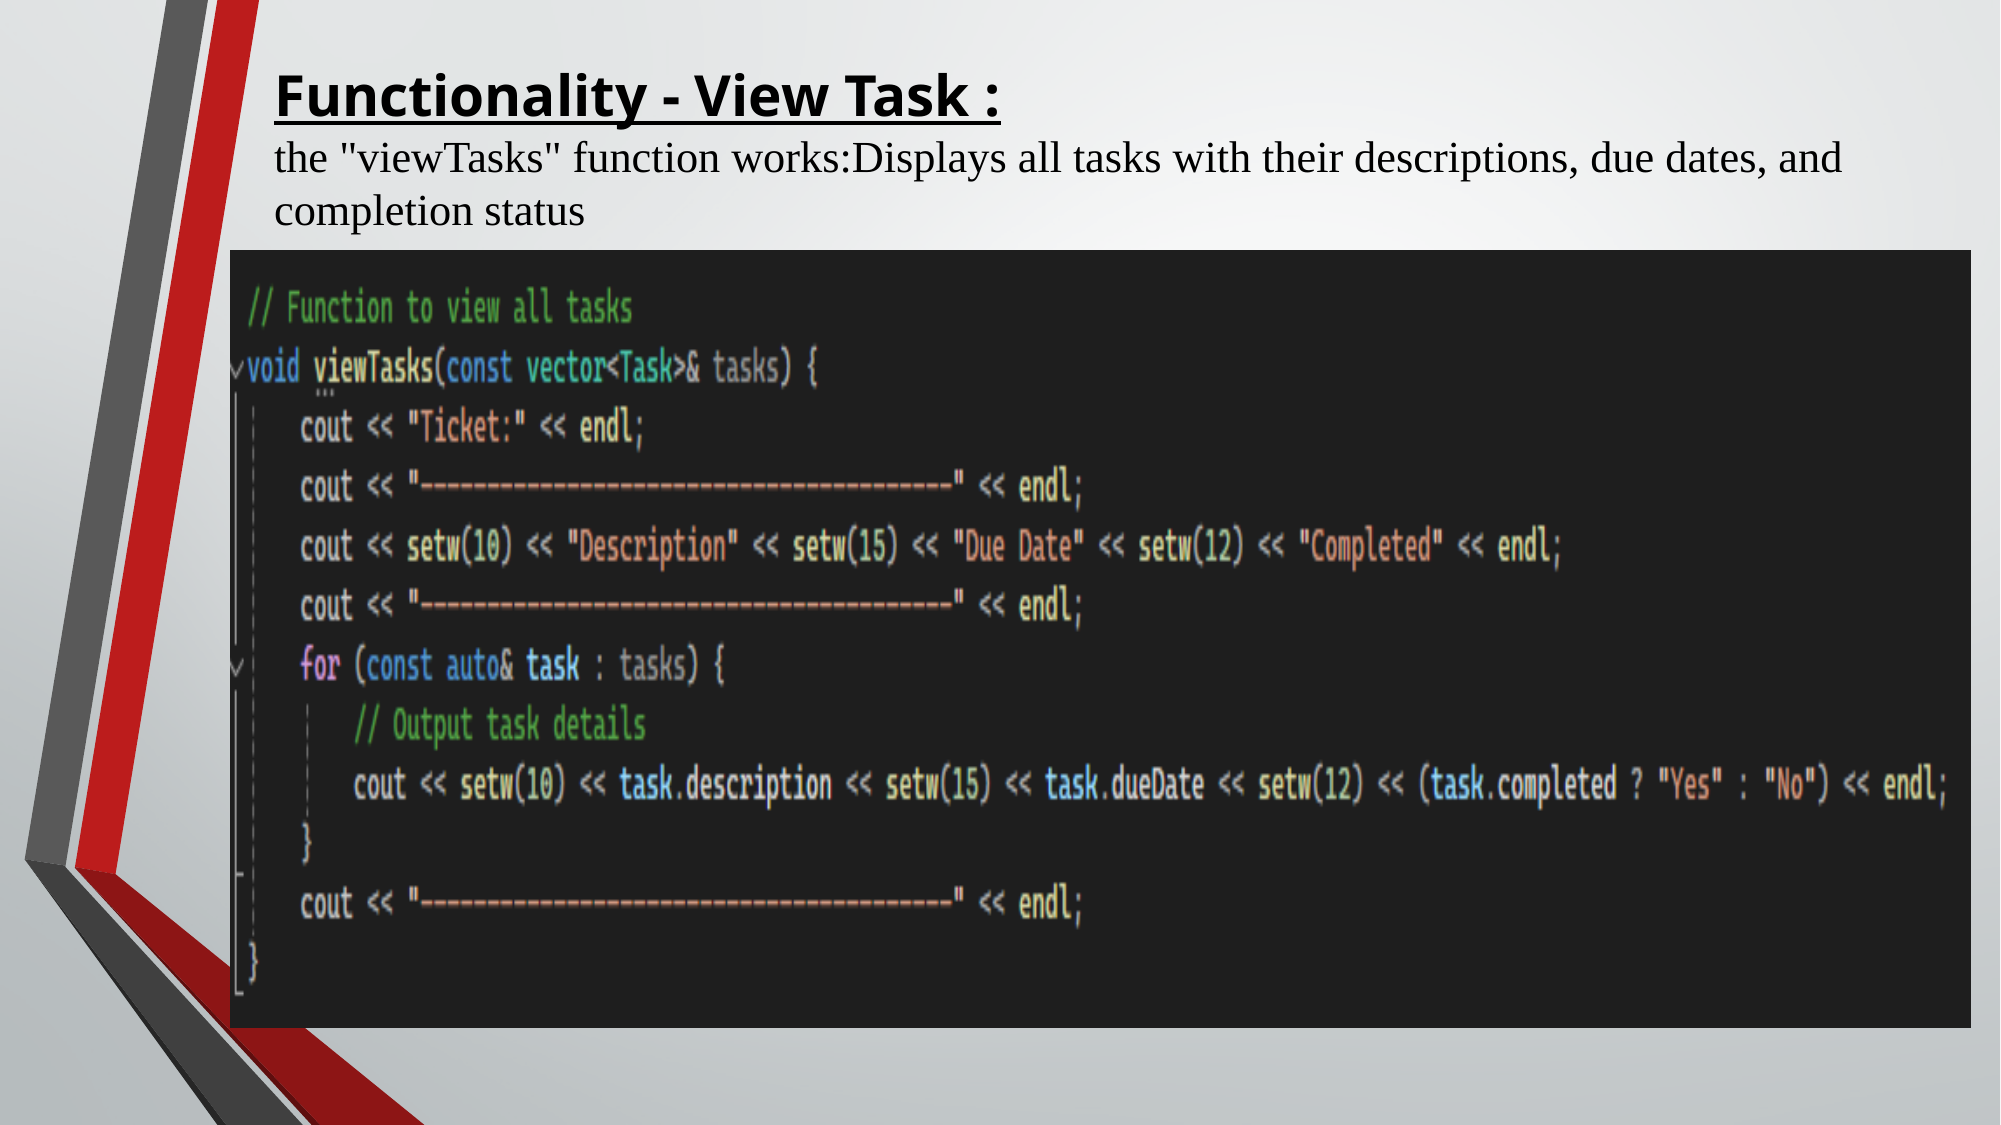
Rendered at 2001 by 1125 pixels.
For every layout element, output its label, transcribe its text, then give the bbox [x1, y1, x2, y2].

picture [229, 249, 1972, 1028]
title Functionality - View Task : the "viewTasks" function works:Displays all tasks with their descriptions, due dates, and completion status [259, 52, 1903, 249]
